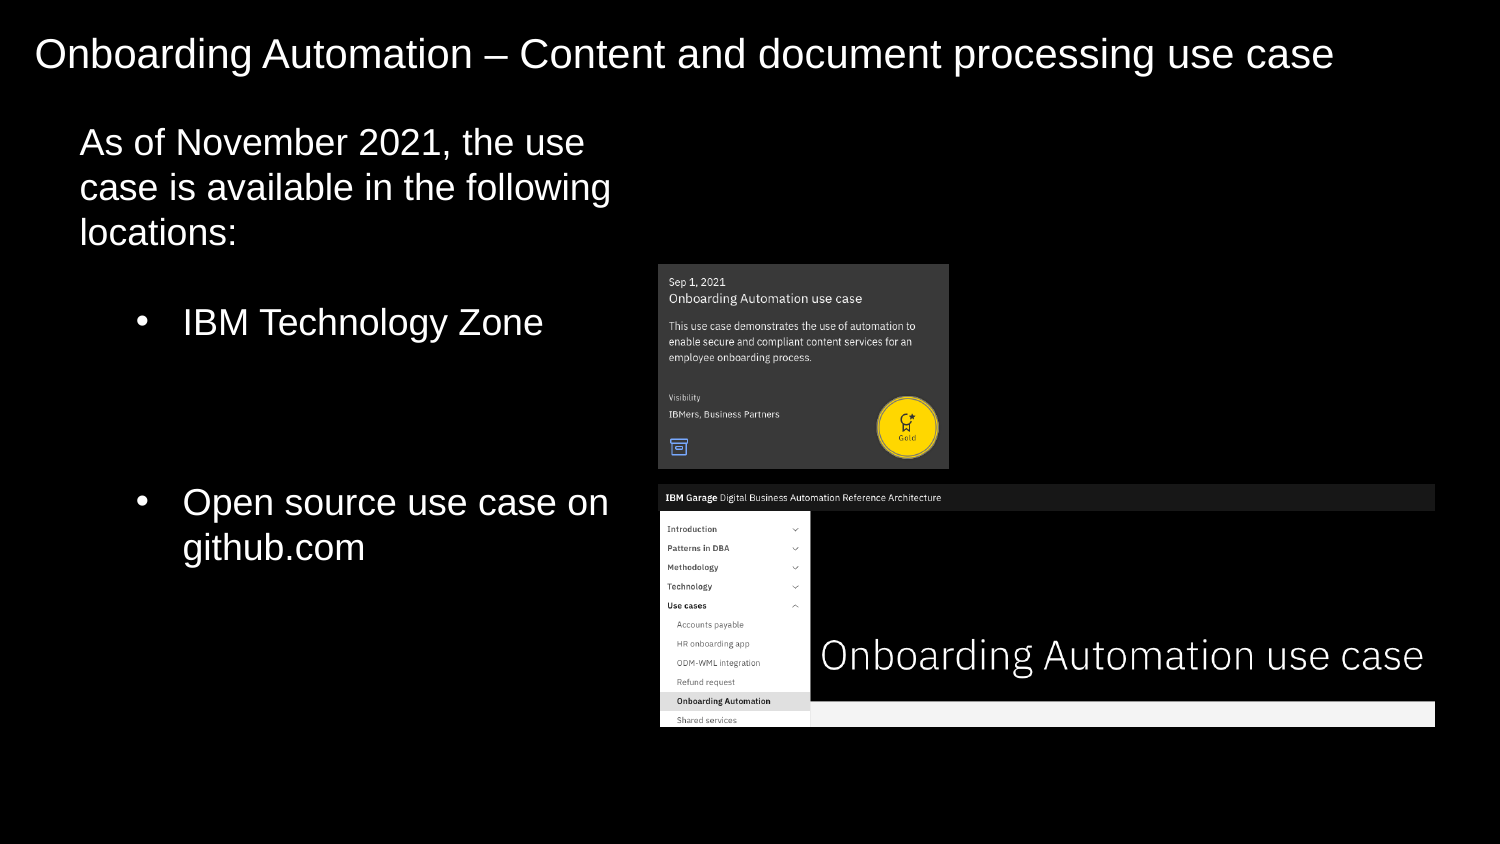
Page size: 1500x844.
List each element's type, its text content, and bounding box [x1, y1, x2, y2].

title Onboarding Automation – Content and document processing use case [34, 33, 1435, 94]
text_box As of November 2021, the use case is available in the following locations: IBM Technology Zone Open source use case on github.com [64, 110, 638, 576]
picture [657, 483, 1435, 727]
picture [657, 264, 949, 469]
